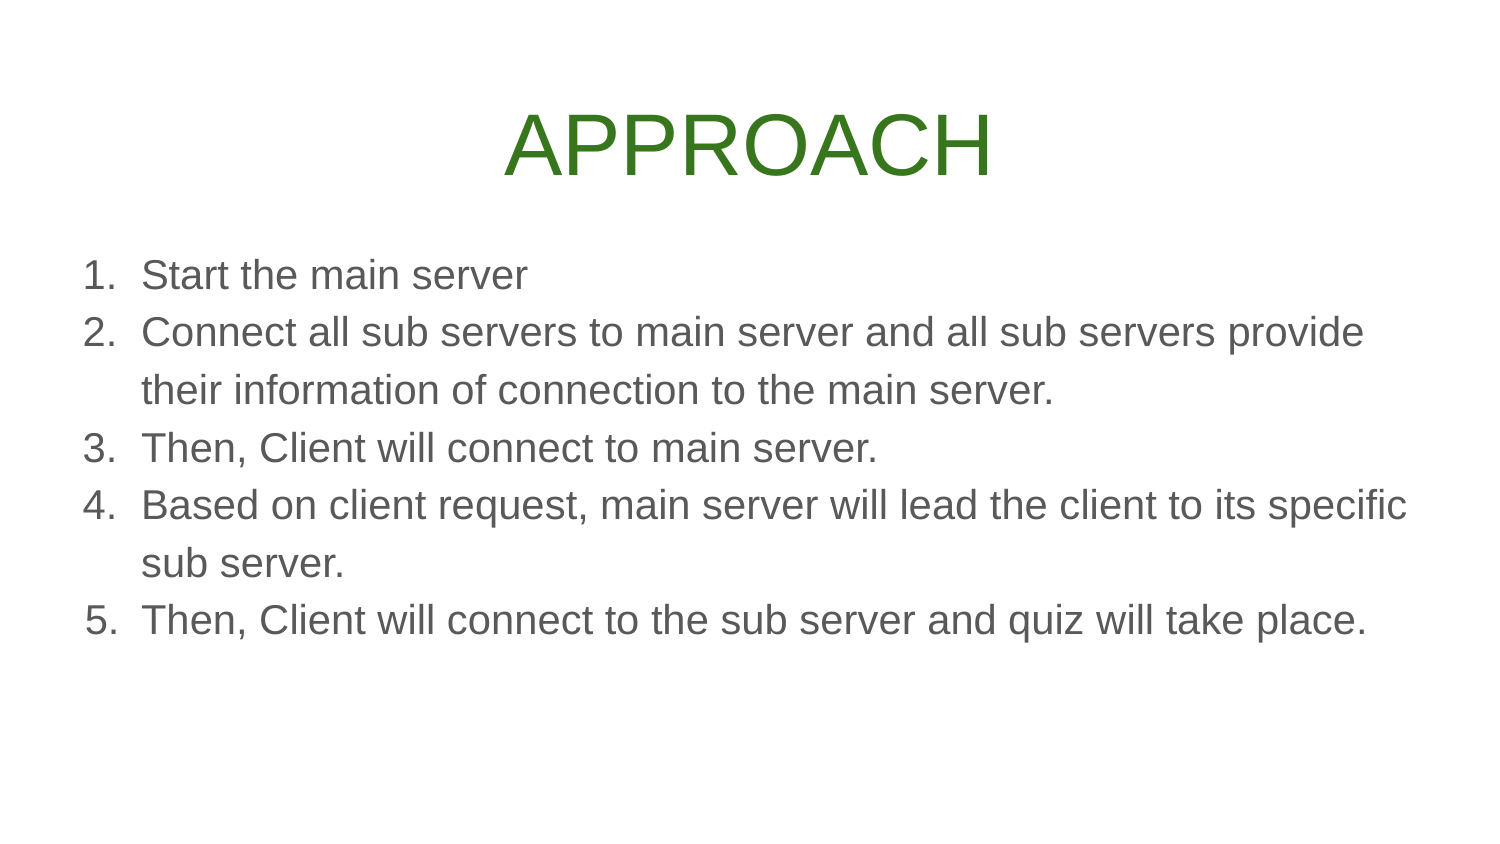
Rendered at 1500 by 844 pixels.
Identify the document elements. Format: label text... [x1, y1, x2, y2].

title APPROACH [51, 72, 1449, 189]
list Start the main server Connect all sub servers to main server and all sub servers provide their information of connection to the main server. Then, Client will connect to main server. Based on client request, main server will lead the client to its specific sub server. Then, Client will connect to the sub server and quiz will take place. [51, 225, 1449, 786]
